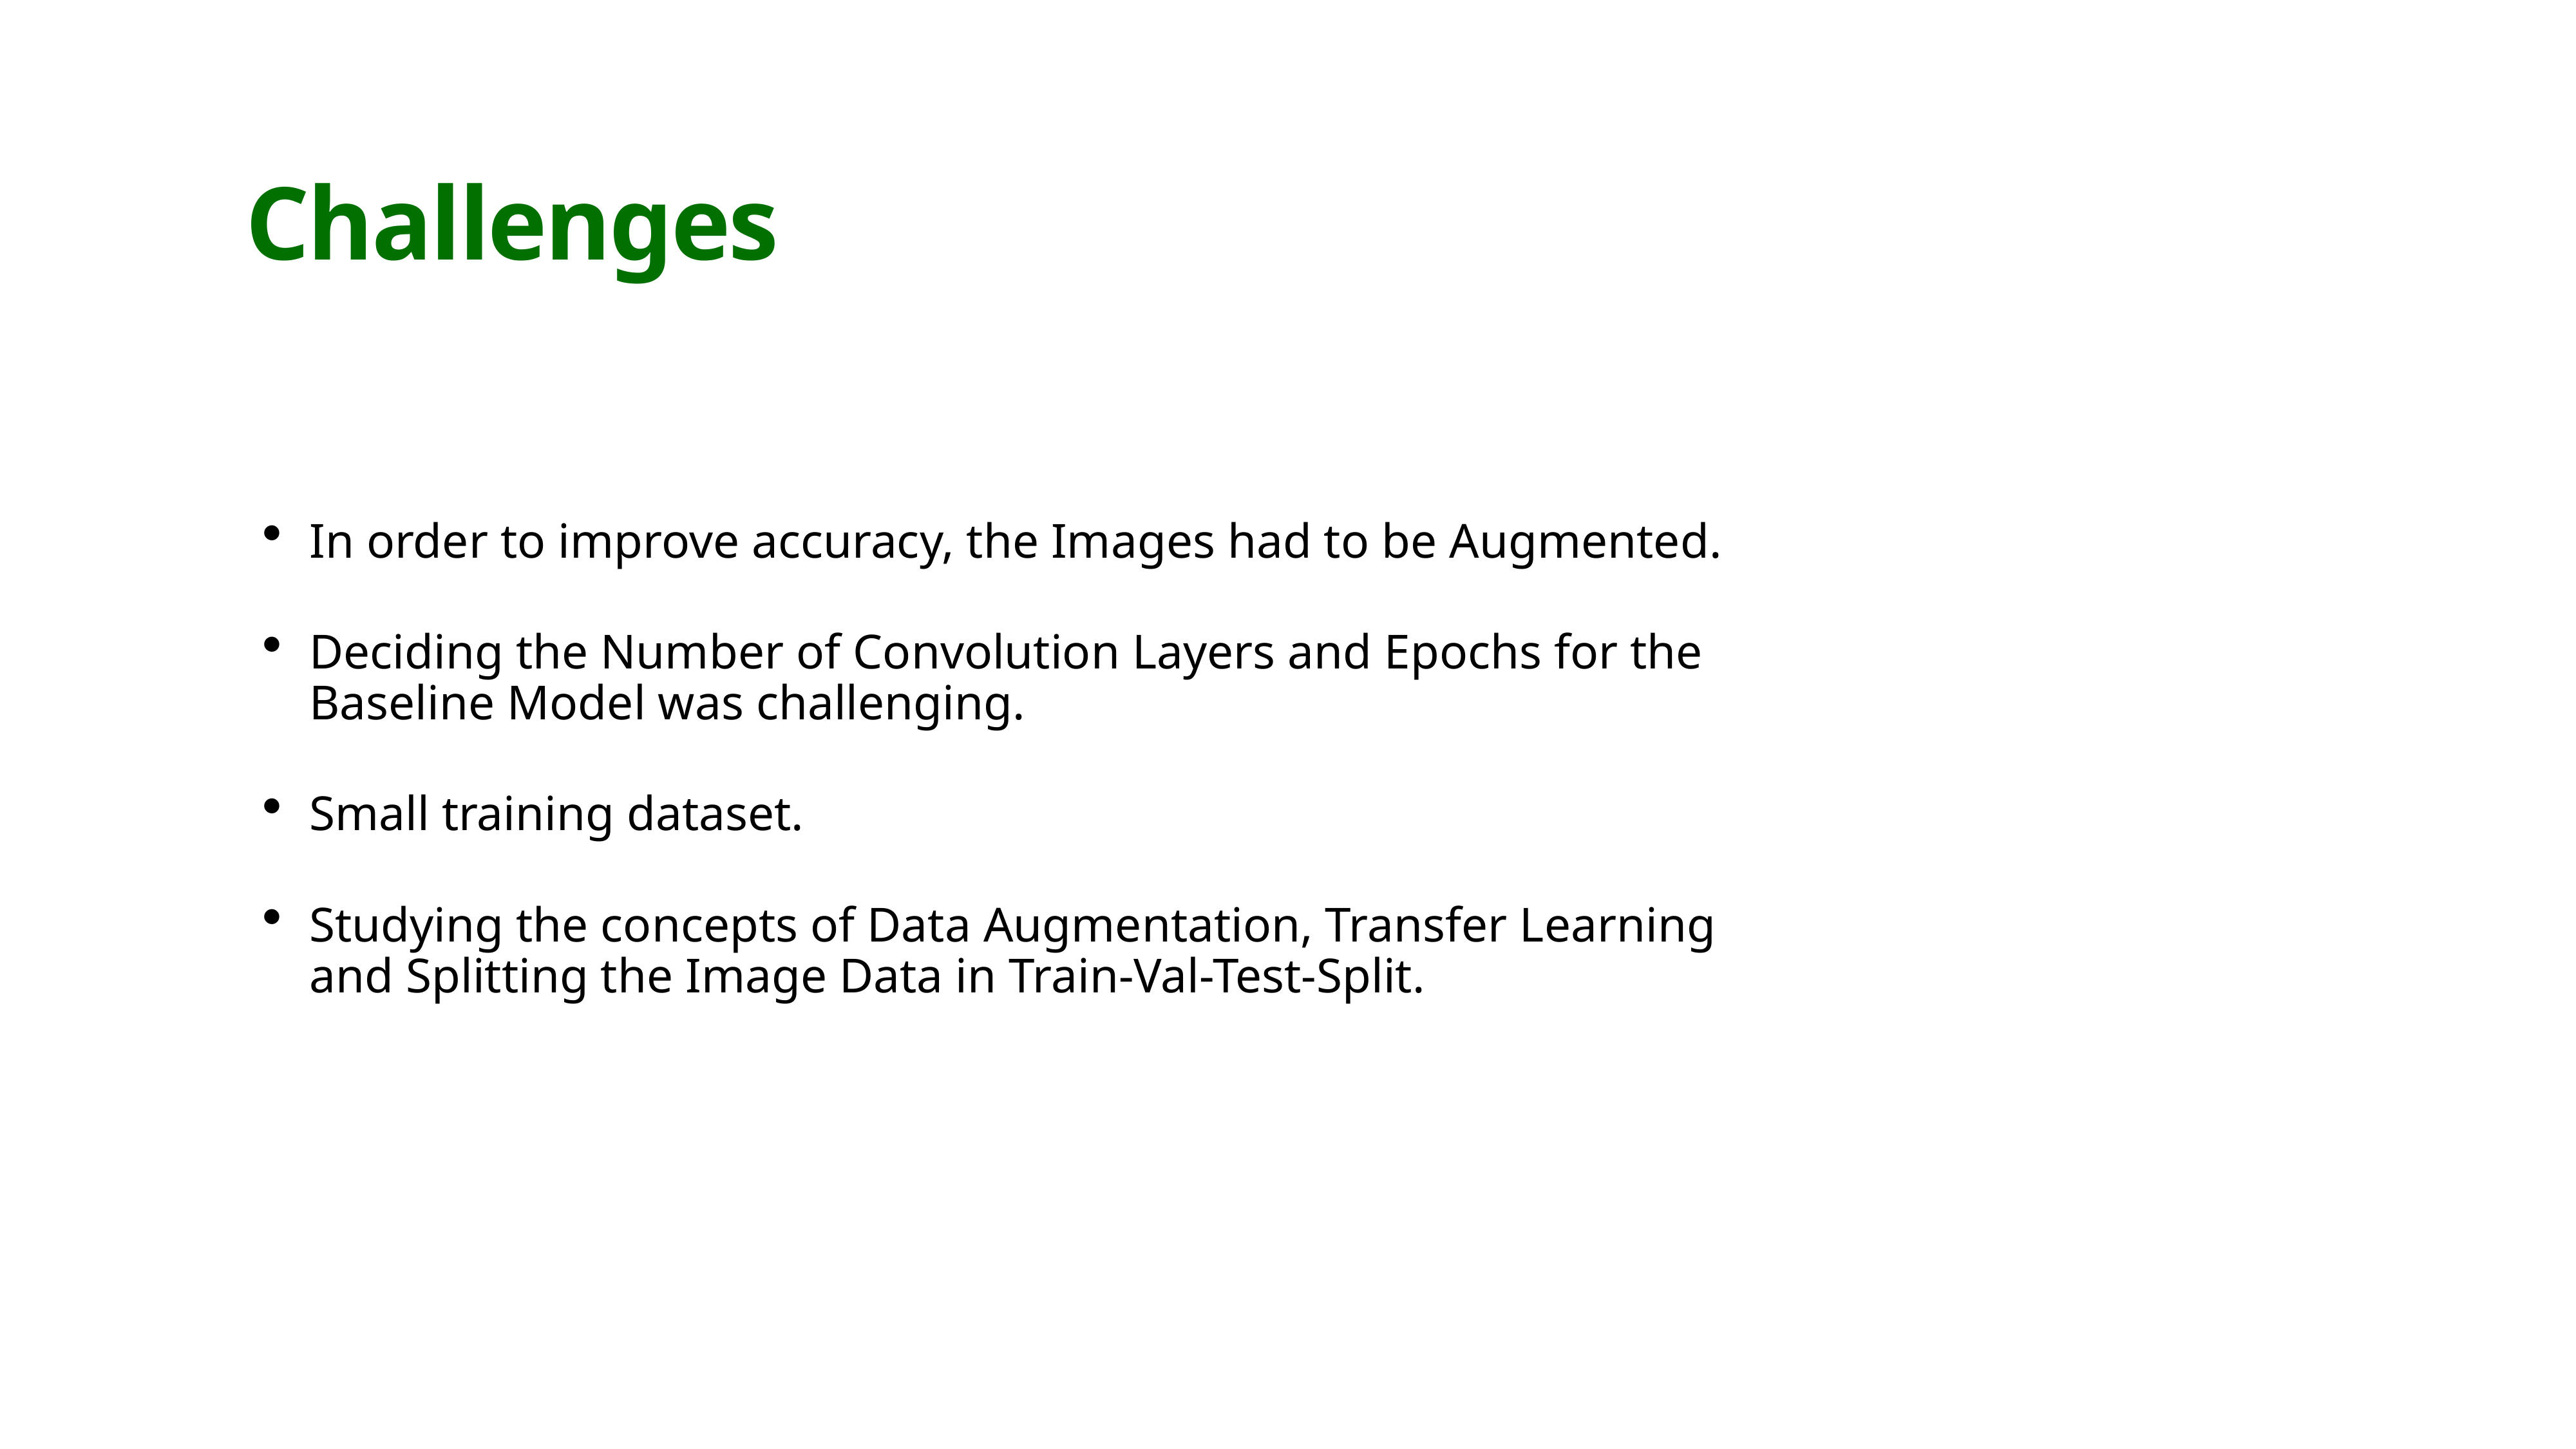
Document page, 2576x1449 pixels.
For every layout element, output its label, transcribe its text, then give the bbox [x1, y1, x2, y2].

title Challenges [240, 176, 1689, 330]
text_box In order to improve accuracy, the Images had to be Augmented. Deciding the Number of Convolution Layers and Epochs for the Baseline Model was challenging. Small training dataset. Studying the concepts of Data Augmentation, Transfer Learning and Splitting the Image Data in Train-Val-Test-Split. [257, 511, 1759, 1009]
